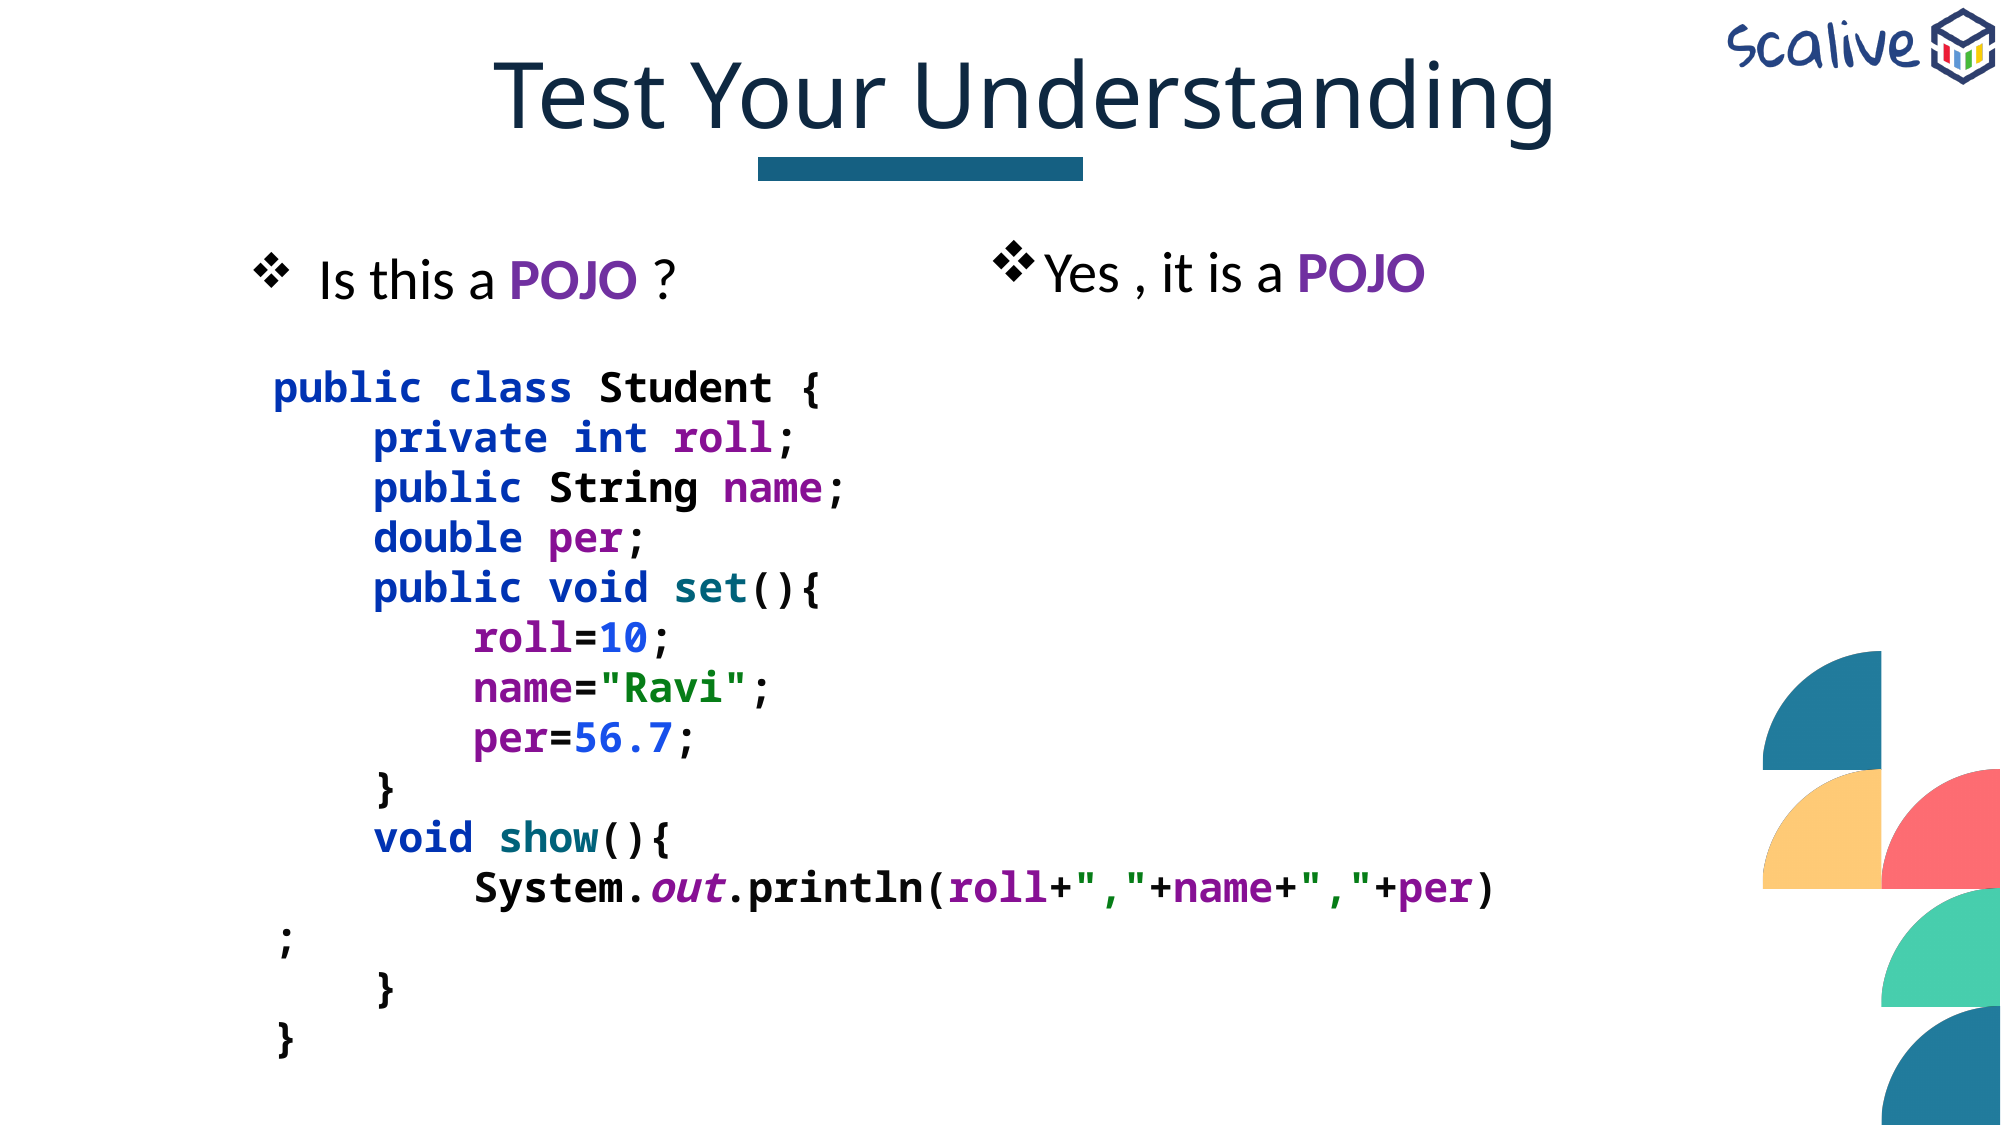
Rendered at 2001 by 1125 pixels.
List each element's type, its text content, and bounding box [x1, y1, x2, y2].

text_box Test Your Understanding [478, 29, 1823, 154]
text_box Yes , it is a POJO [973, 226, 1974, 312]
text_box [1881, 1006, 2000, 1125]
text_box Is this a POJO ? [234, 234, 1994, 1019]
text_box [1994, 888, 2000, 1006]
picture [1718, 0, 2000, 92]
text_box public class Student { private int roll; public String name; double per; public void set(){ roll=10; name="Ravi"; per=56.7; } void show(){ System.out.println(roll+","+name+","+per); } } [258, 352, 1517, 1068]
text_box [1994, 769, 2000, 888]
